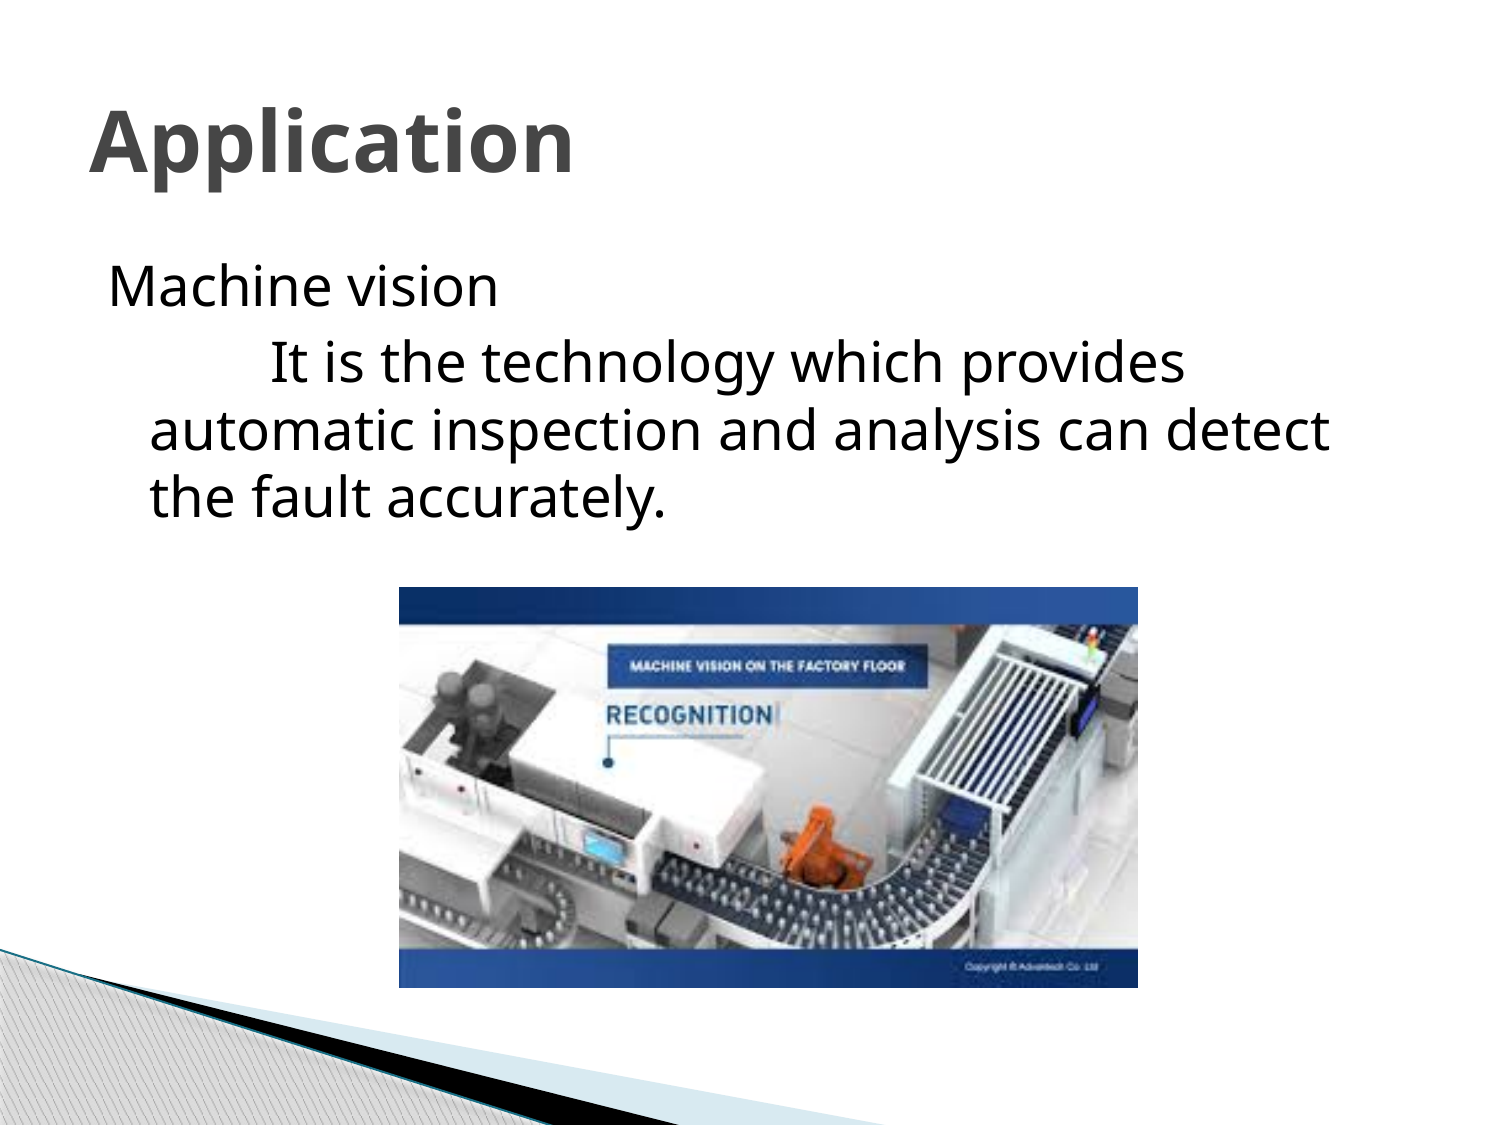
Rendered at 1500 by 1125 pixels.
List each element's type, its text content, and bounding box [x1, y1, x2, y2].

title Application [75, 45, 1425, 233]
picture [399, 587, 1138, 988]
list Machine vision It is the technology which provides automatic inspection and analysis can detect the fault accurately. [75, 243, 1425, 986]
